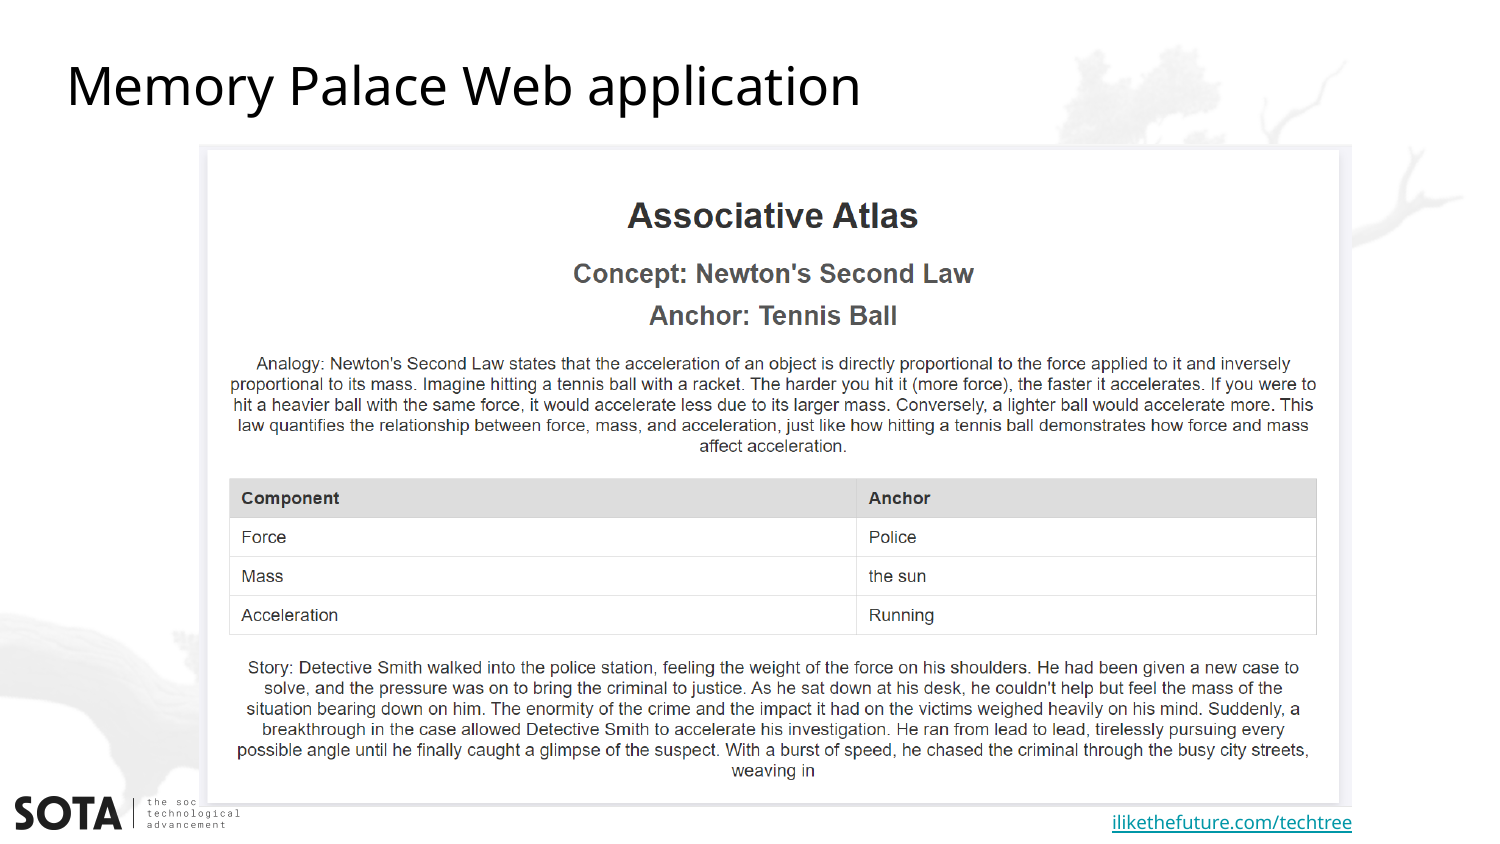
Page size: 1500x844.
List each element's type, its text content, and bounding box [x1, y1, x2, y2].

title Memory Palace Web application [51, 37, 1449, 132]
picture [15, 143, 1352, 830]
